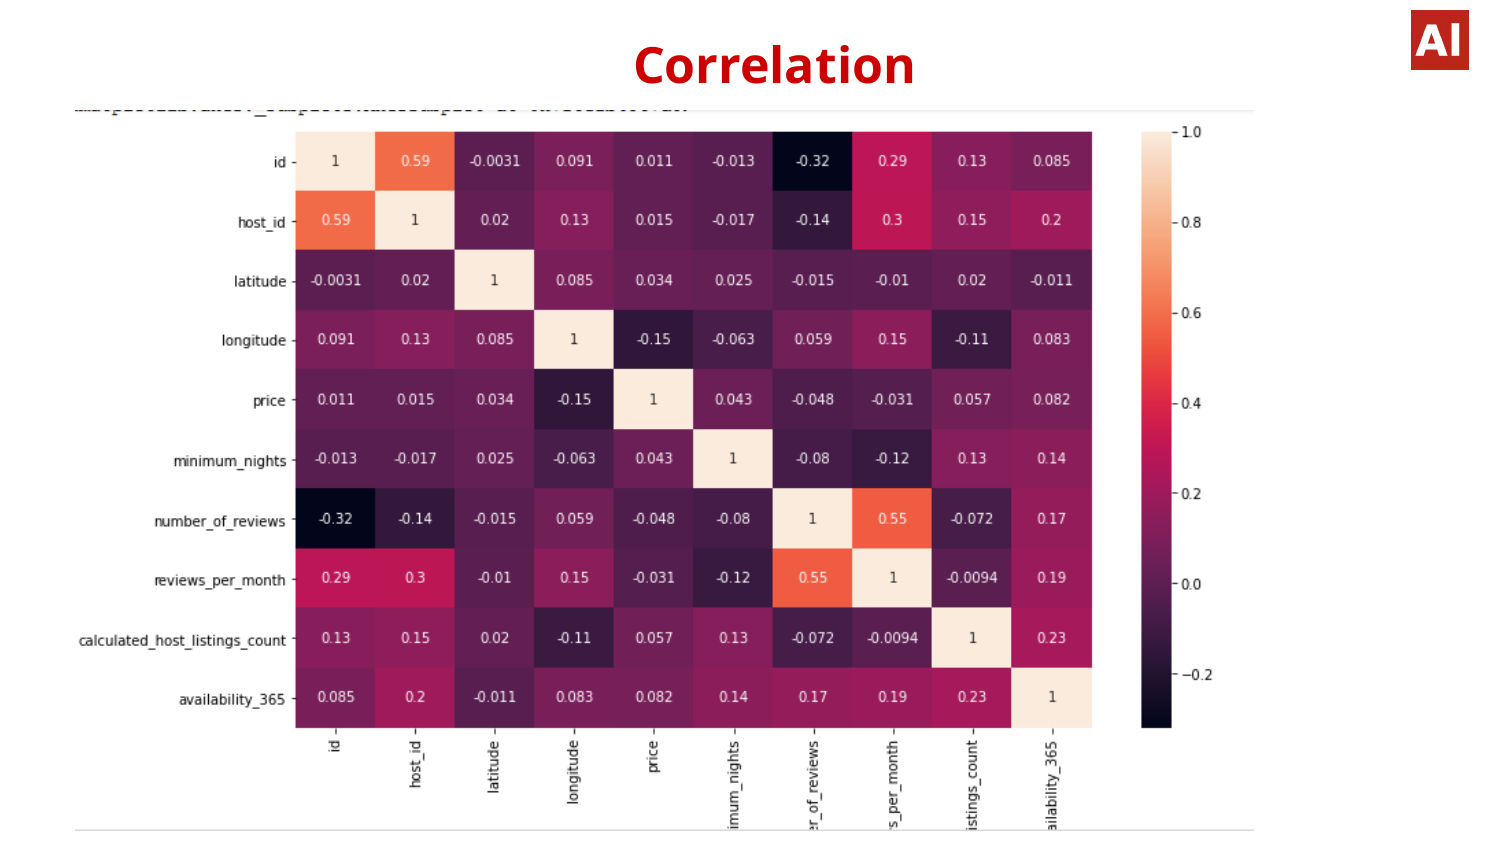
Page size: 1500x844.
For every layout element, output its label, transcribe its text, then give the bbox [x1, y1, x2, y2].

picture [75, 109, 1255, 832]
picture [1411, 10, 1469, 70]
text_box Correlation [618, 26, 932, 102]
